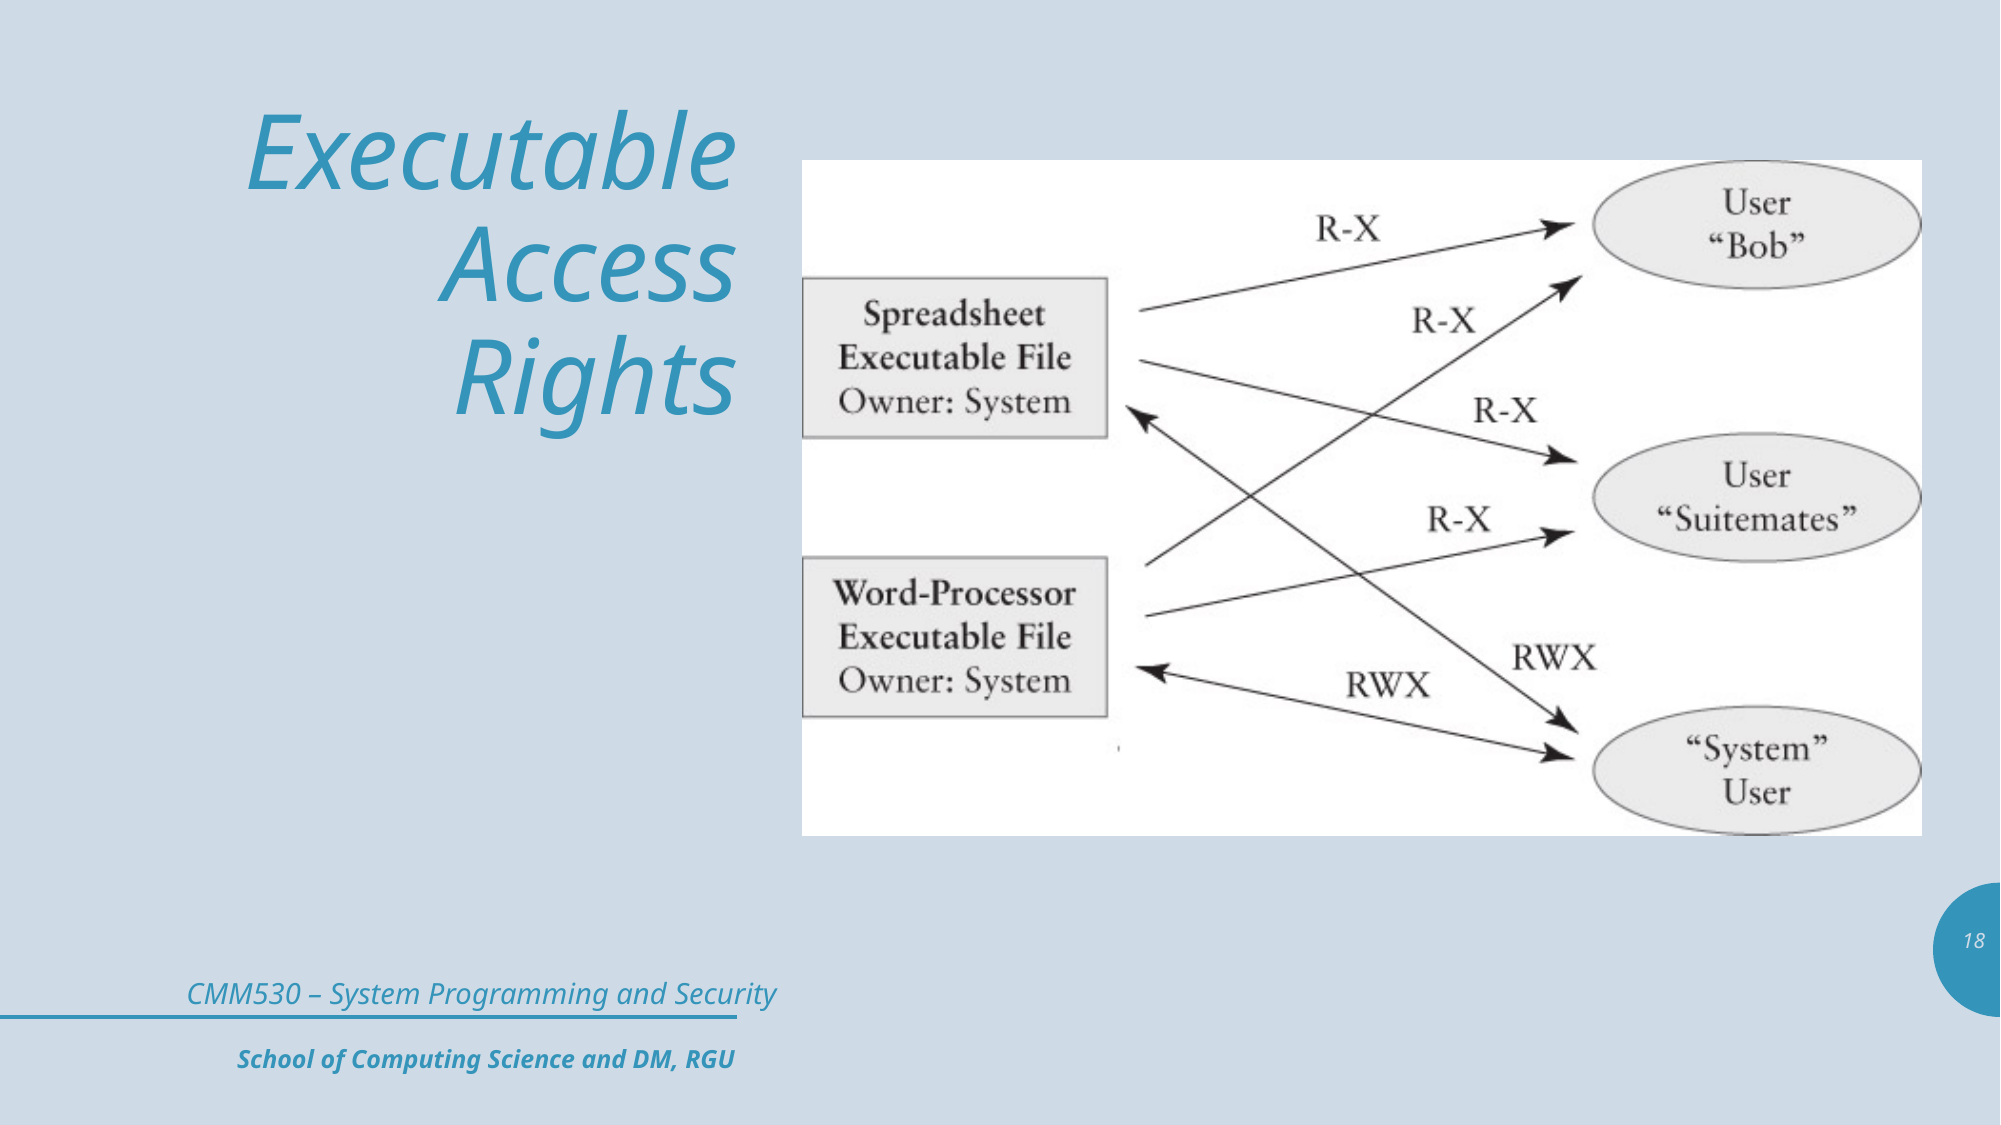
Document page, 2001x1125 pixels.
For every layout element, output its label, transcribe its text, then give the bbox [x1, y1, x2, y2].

slide_number 18 [1933, 904, 2000, 980]
title Executable Access Rights [125, 91, 754, 905]
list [802, 160, 1922, 836]
